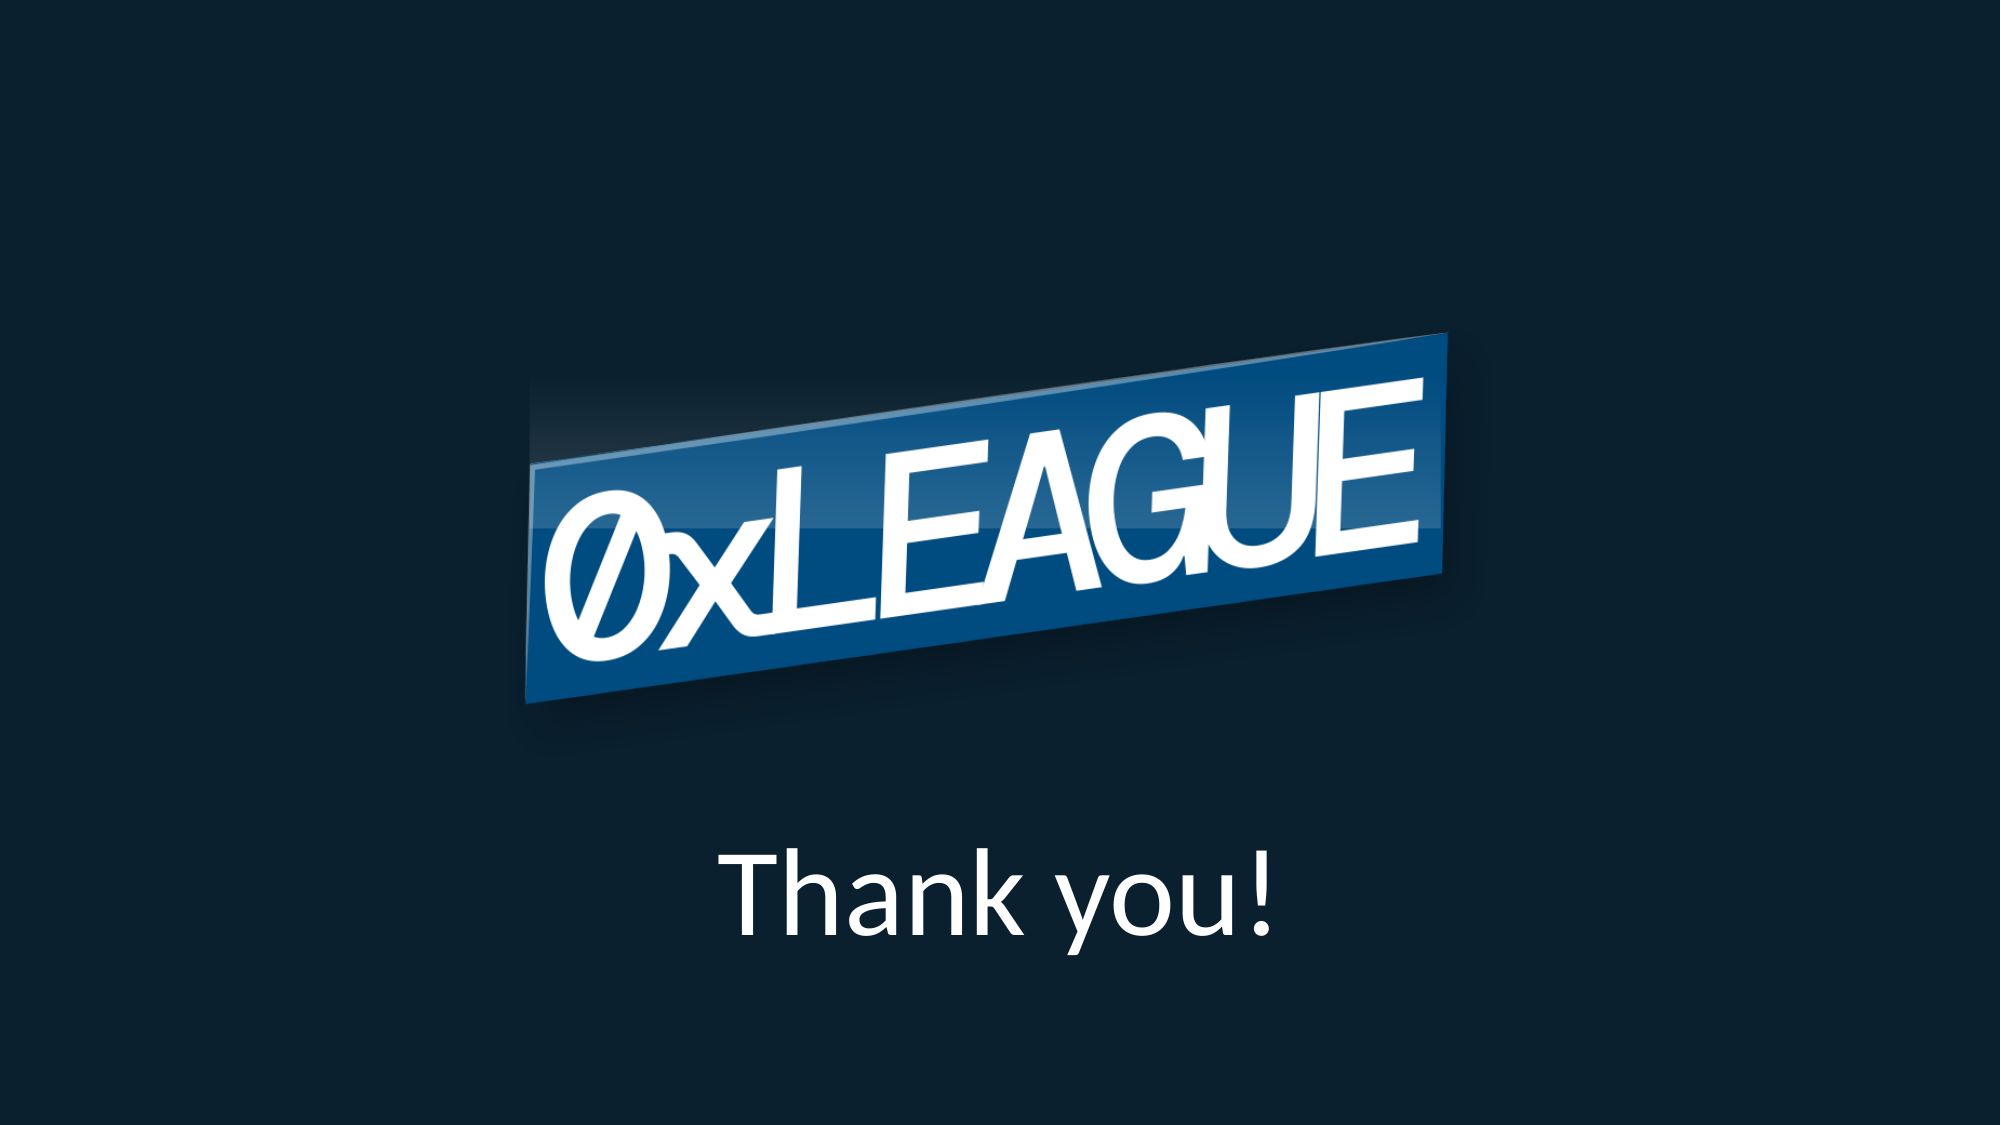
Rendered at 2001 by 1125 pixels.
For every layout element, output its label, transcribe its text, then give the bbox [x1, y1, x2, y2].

picture [467, 285, 1533, 800]
subtitle Thank you! [249, 819, 1750, 1092]
